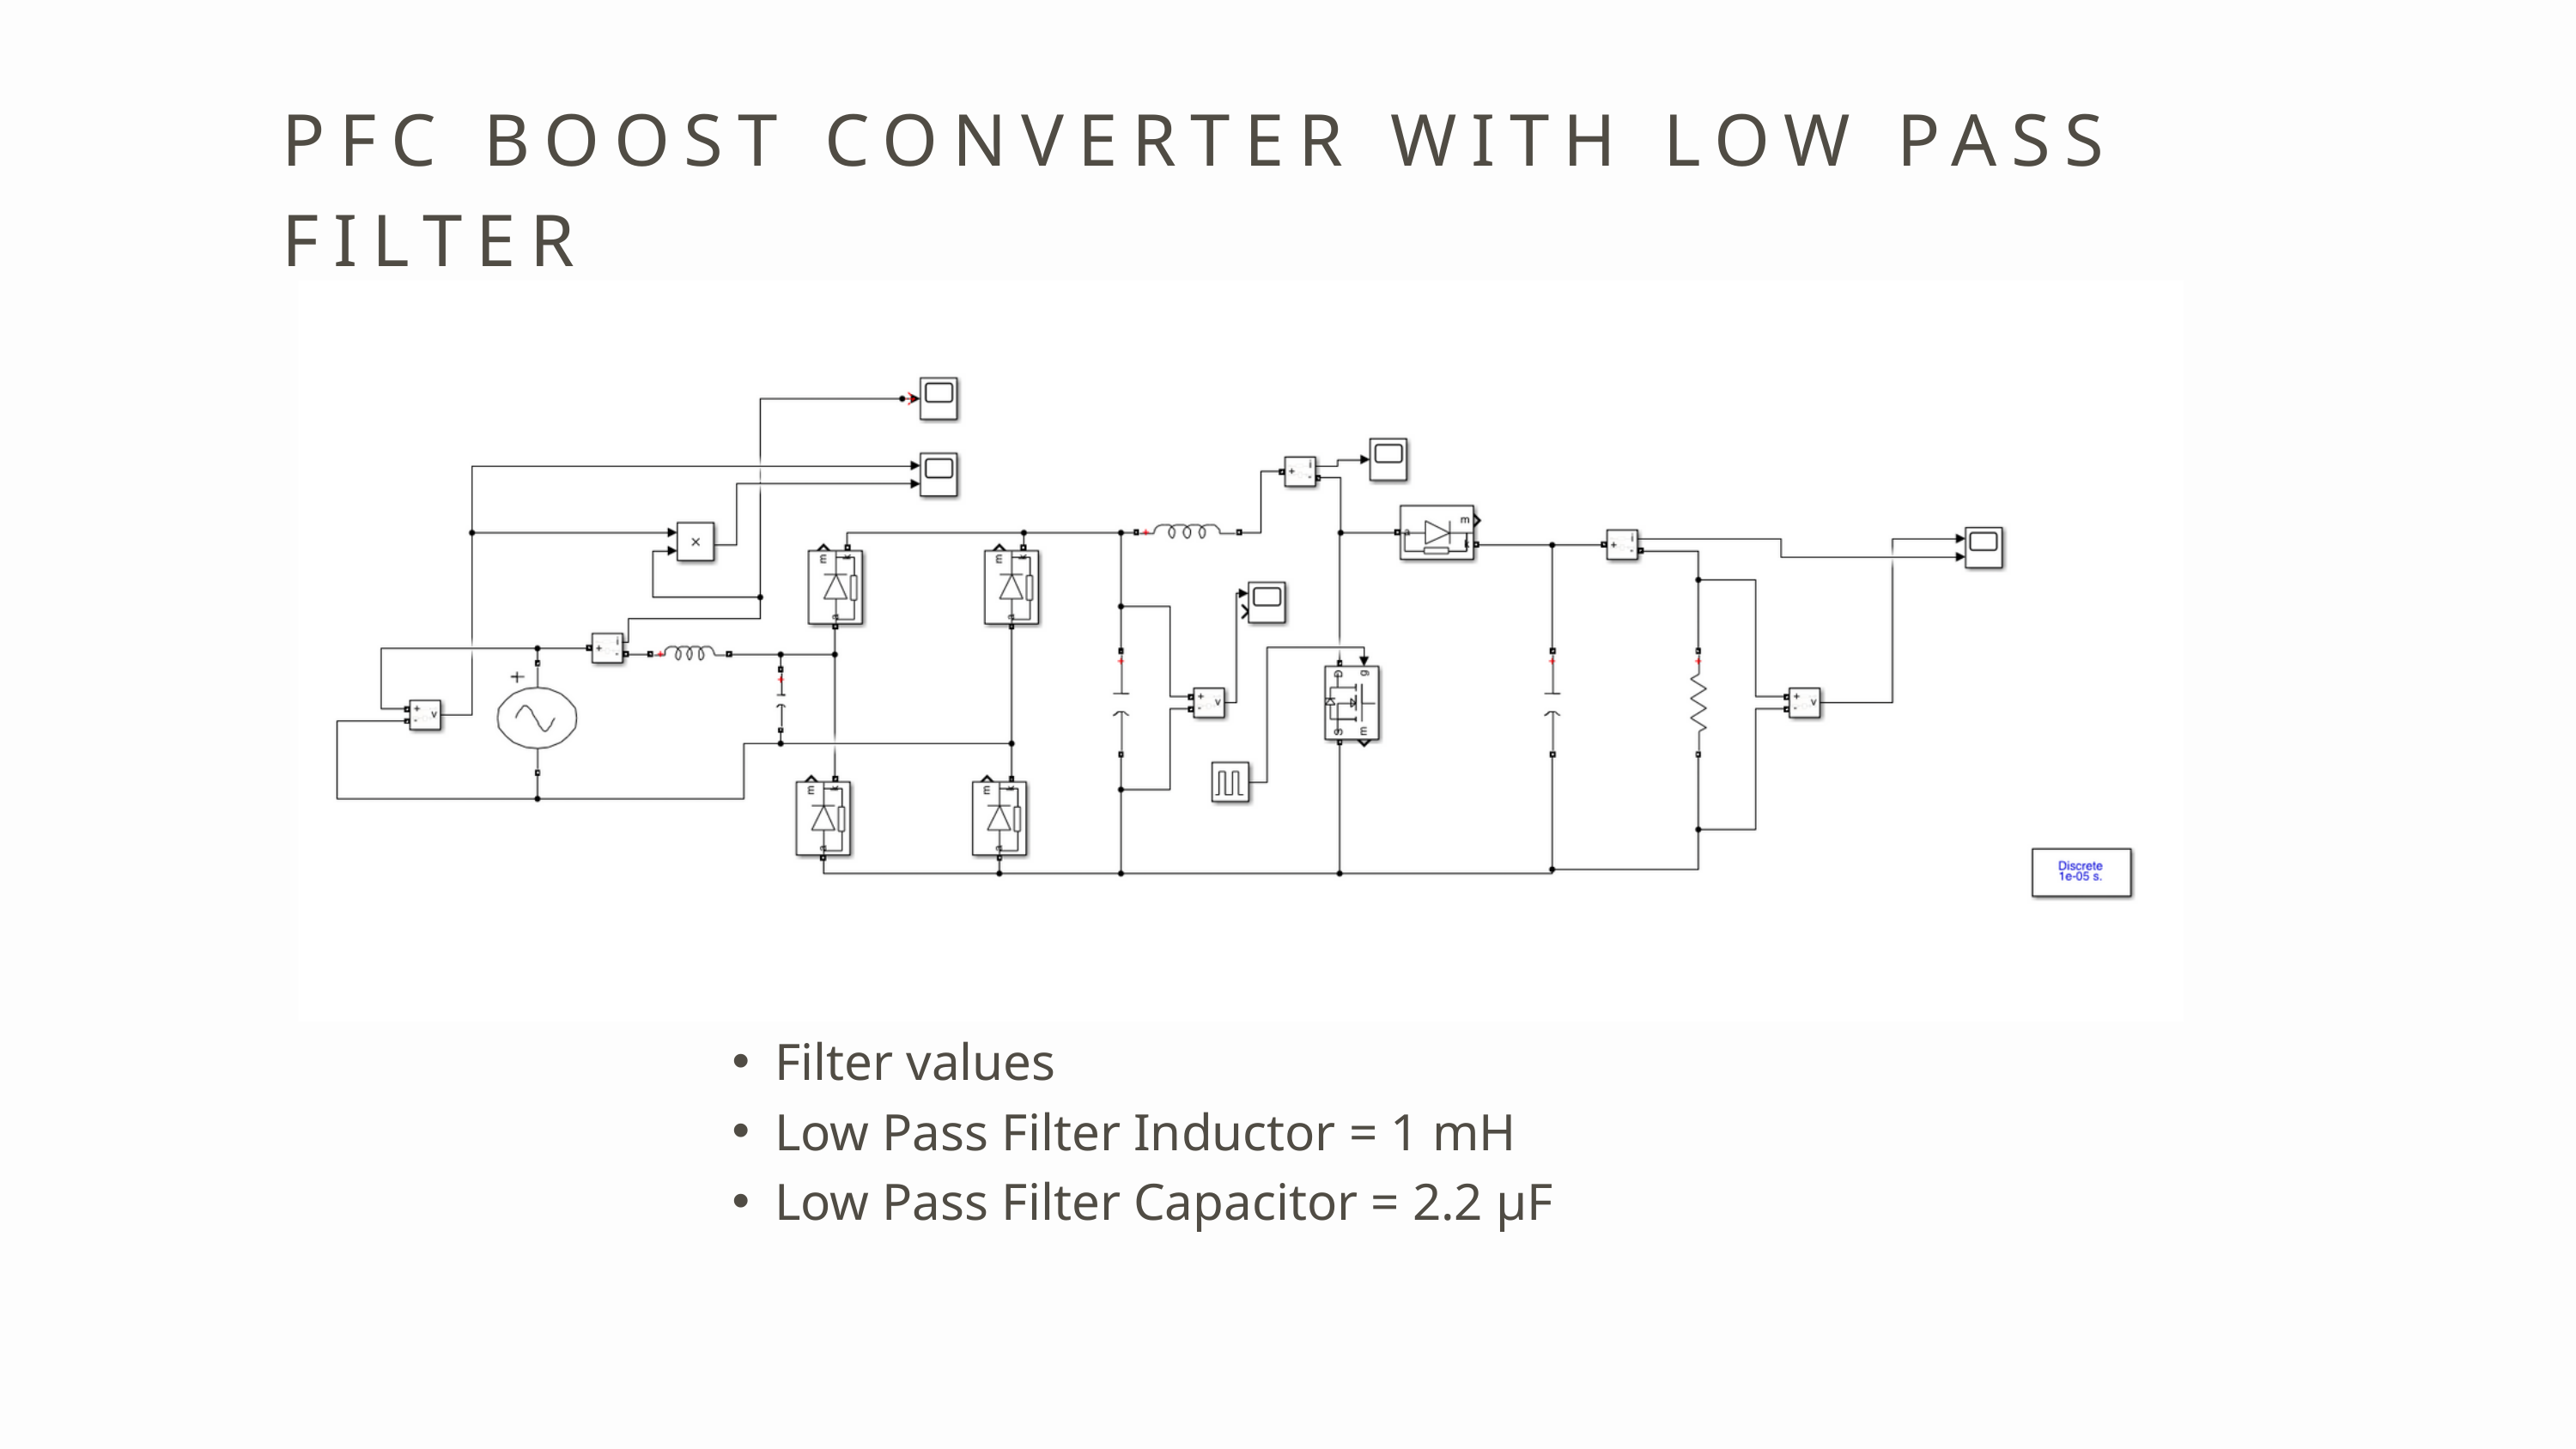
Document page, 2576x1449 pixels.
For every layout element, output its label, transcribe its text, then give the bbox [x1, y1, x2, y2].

text_box PFC BOOST CONVERTER WITH LOW PASS FILTER [282, 80, 2200, 281]
text_box [298, 281, 2184, 1022]
text_box Filter values Low Pass Filter Inductor = 1 mH Low Pass Filter Capacitor = 2.2 µF [690, 1020, 1793, 1231]
